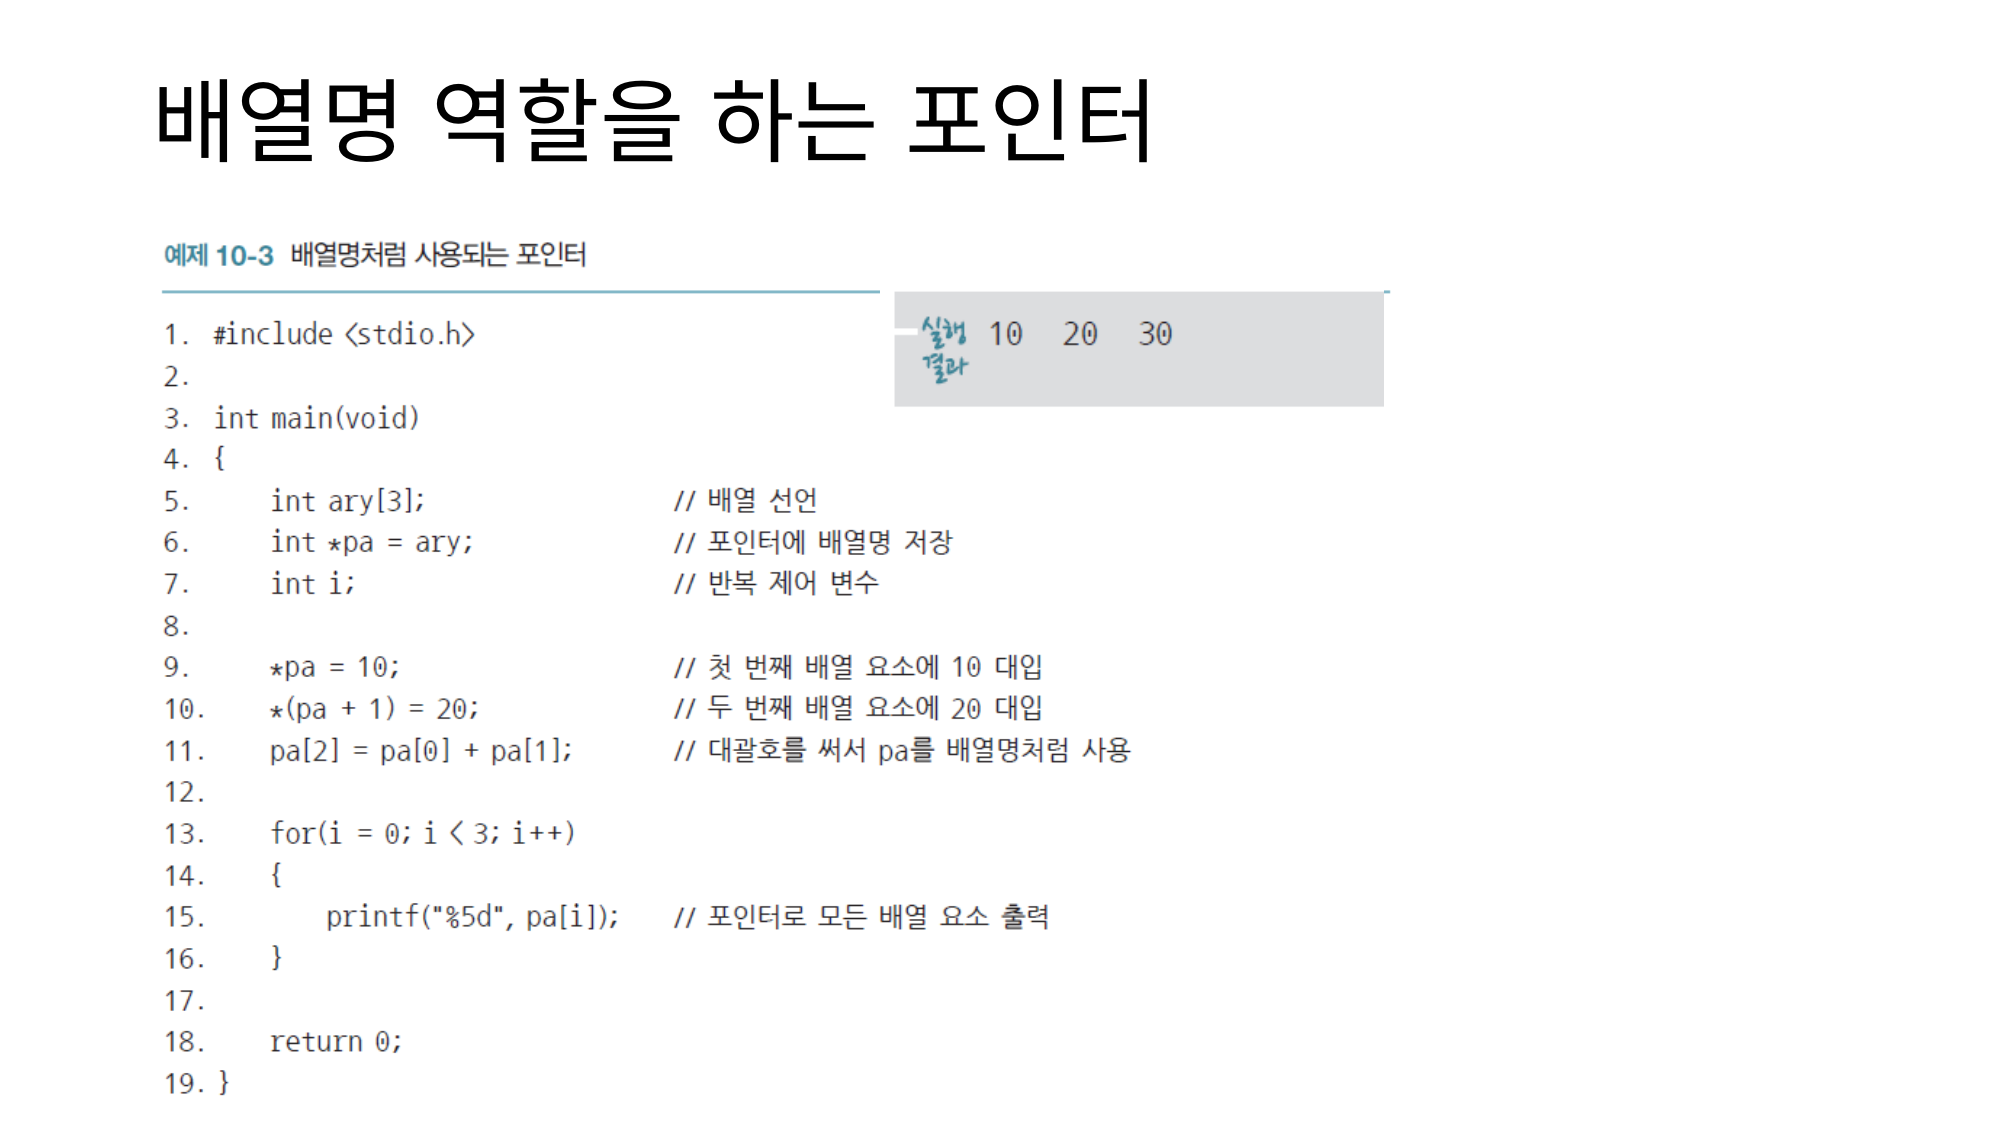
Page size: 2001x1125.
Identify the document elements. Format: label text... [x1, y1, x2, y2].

picture [155, 234, 1415, 1101]
title 배열명 역할을 하는 포인터 [137, 16, 1863, 235]
